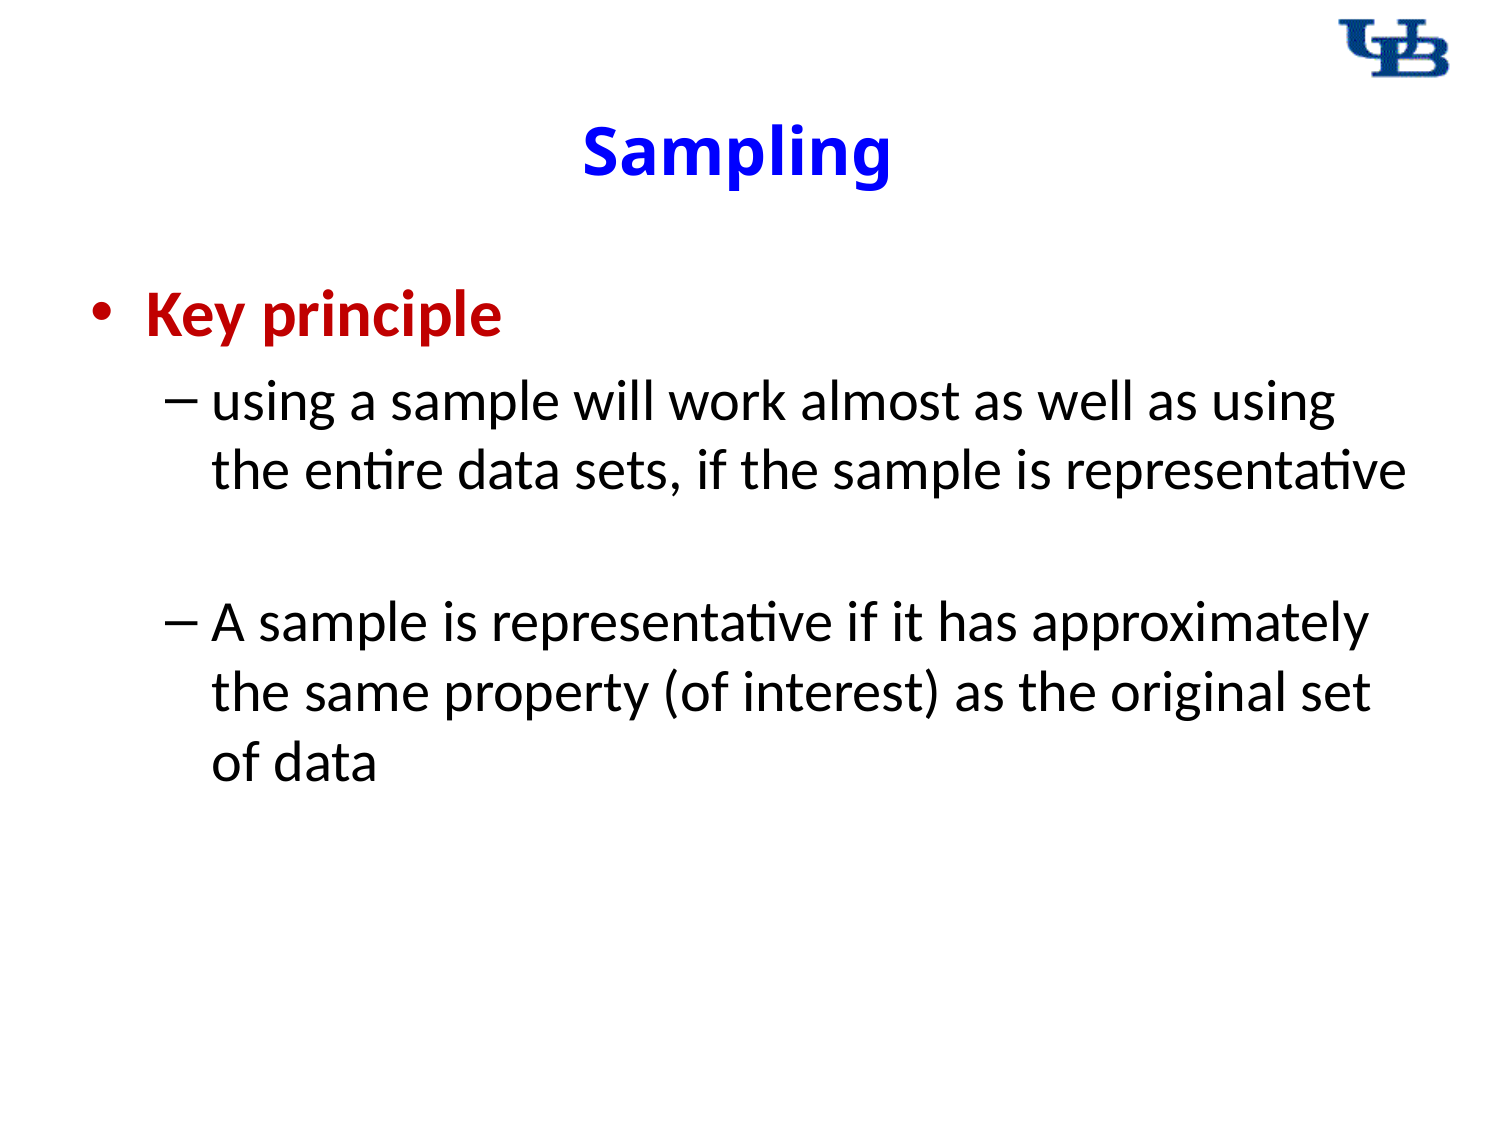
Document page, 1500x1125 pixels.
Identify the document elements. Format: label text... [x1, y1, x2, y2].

list Key principle using a sample will work almost as well as using the entire data sets, if the sample is representative A sample is representative if it has approximately the same property (of interest) as the original set of data [75, 262, 1425, 1005]
title Sampling [75, 45, 1425, 233]
picture [1298, 0, 1500, 100]
